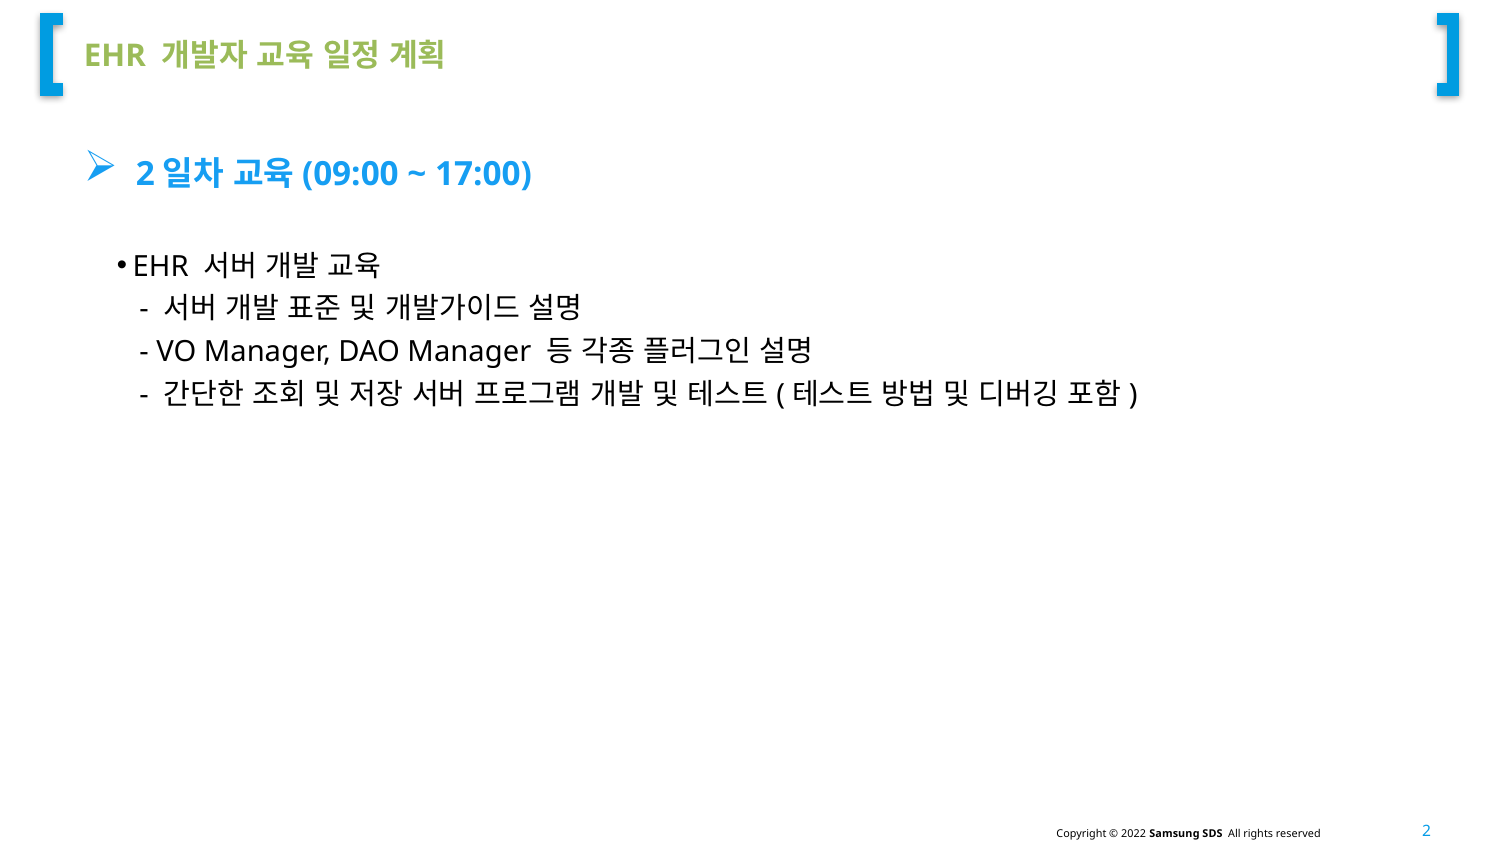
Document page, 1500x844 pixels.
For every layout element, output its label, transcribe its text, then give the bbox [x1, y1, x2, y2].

list 2일차 교육(09:00 ~ 17:00) EHR 서버 개발 교육 - 서버 개발 표준 및 개발가이드 설명 - VO Manager, DAO Manager 등 각종 플러그인 설명 - 간단한 조회 및 저장 서버 프로그램 개발 및 테스트(테스트 방법 및 디버깅 포함) [83, 144, 1223, 373]
title EHR 개발자 교육 일정 계획 [83, 25, 1328, 84]
